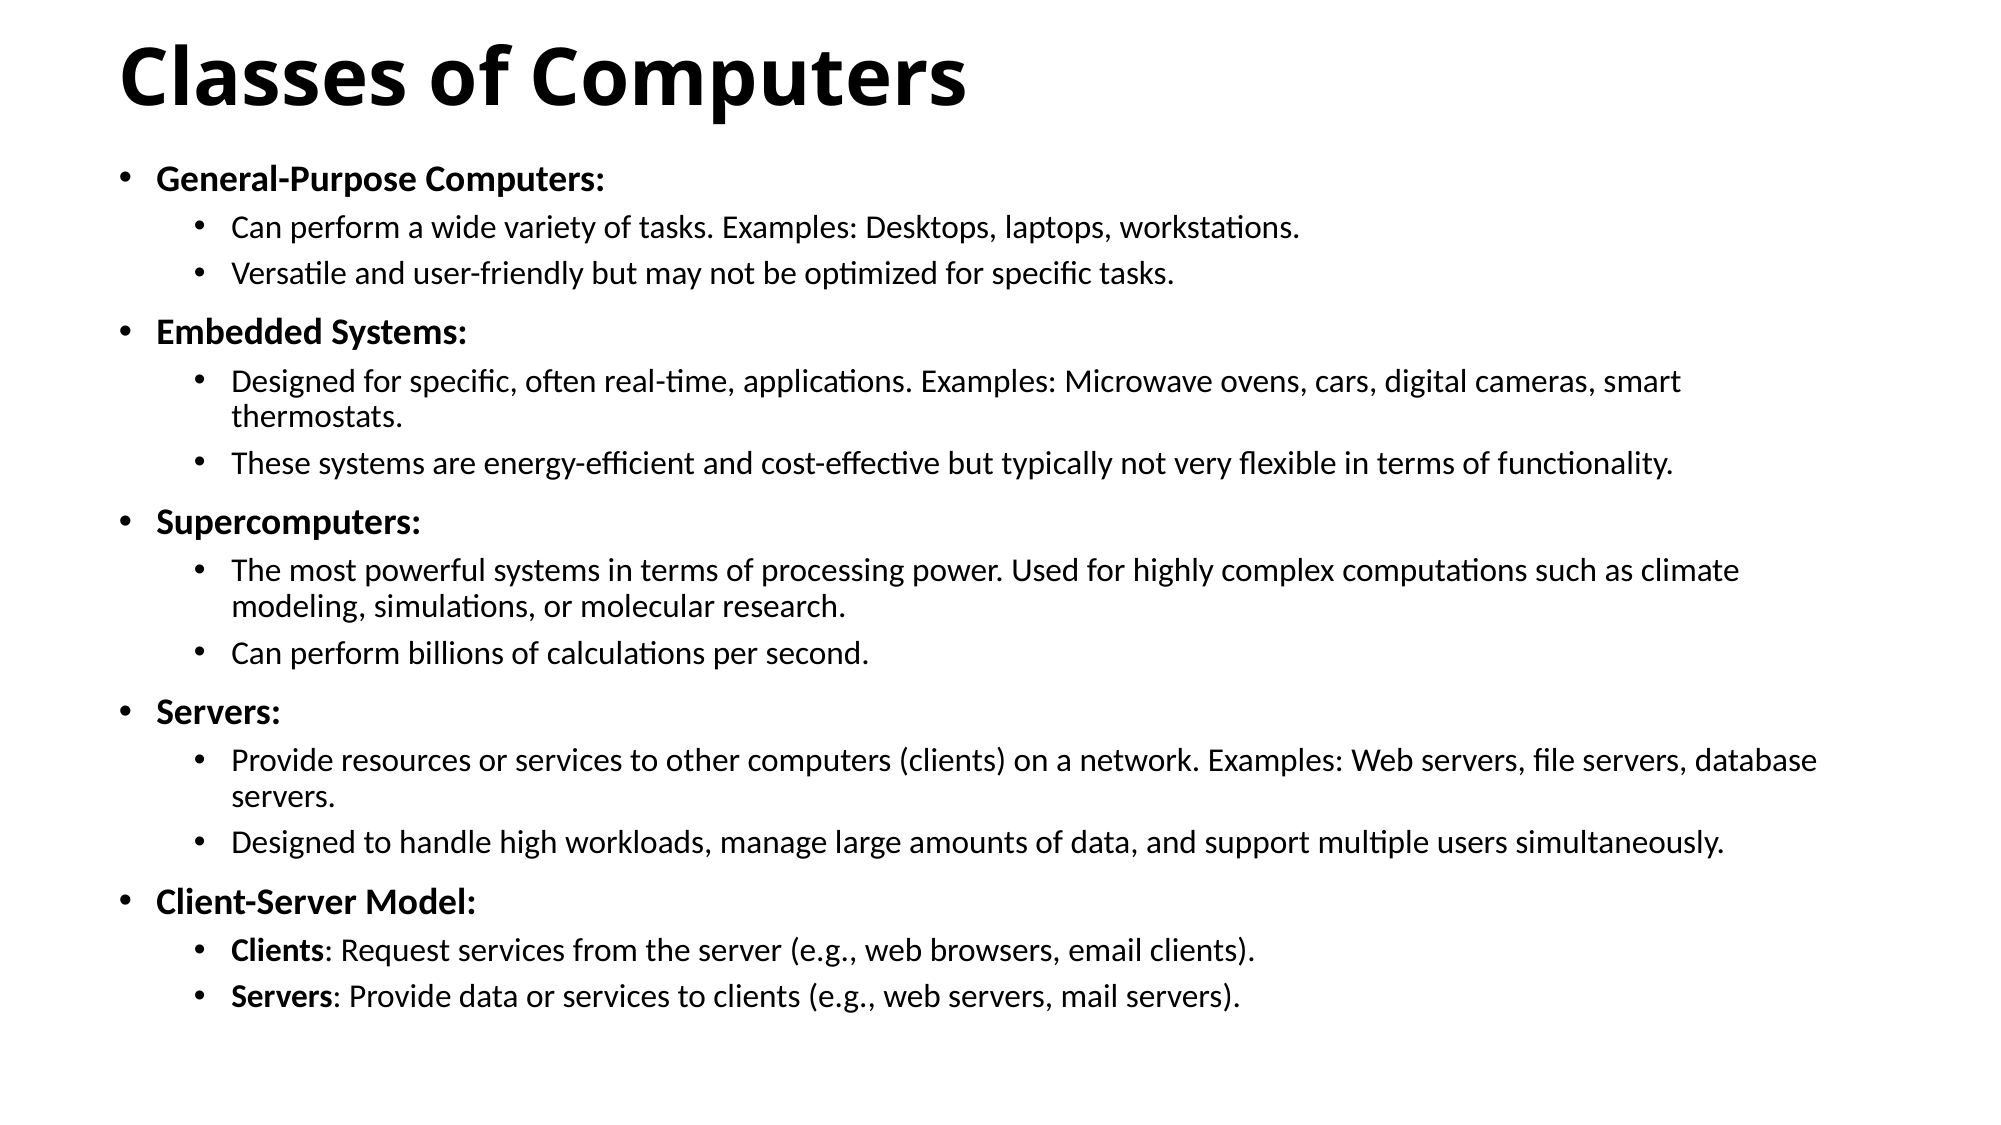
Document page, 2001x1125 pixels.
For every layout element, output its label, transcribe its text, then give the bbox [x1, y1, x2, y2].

list General-Purpose Computers: Can perform a wide variety of tasks. Examples: Desktops, laptops, workstations. Versatile and user-friendly but may not be optimized for specific tasks. Embedded Systems: Designed for specific, often real-time, applications. Examples: Microwave ovens, cars, digital cameras, smart thermostats. These systems are energy-efficient and cost-effective but typically not very flexible in terms of functionality. Supercomputers: The most powerful systems in terms of processing power. Used for highly complex computations such as climate modeling, simulations, or molecular research. Can perform billions of calculations per second. Servers: Provide resources or services to other computers (clients) on a network. Examples: Web servers, file servers, database servers. Designed to handle high workloads, manage large amounts of data, and support multiple users simultaneously. Client-Server Model: Clients: Request services from the server (e.g., web browsers, email clients). Servers: Provide data or services to clients (e.g., web servers, mail servers). [103, 151, 1860, 1023]
title Classes of Computers [103, 28, 1964, 131]
